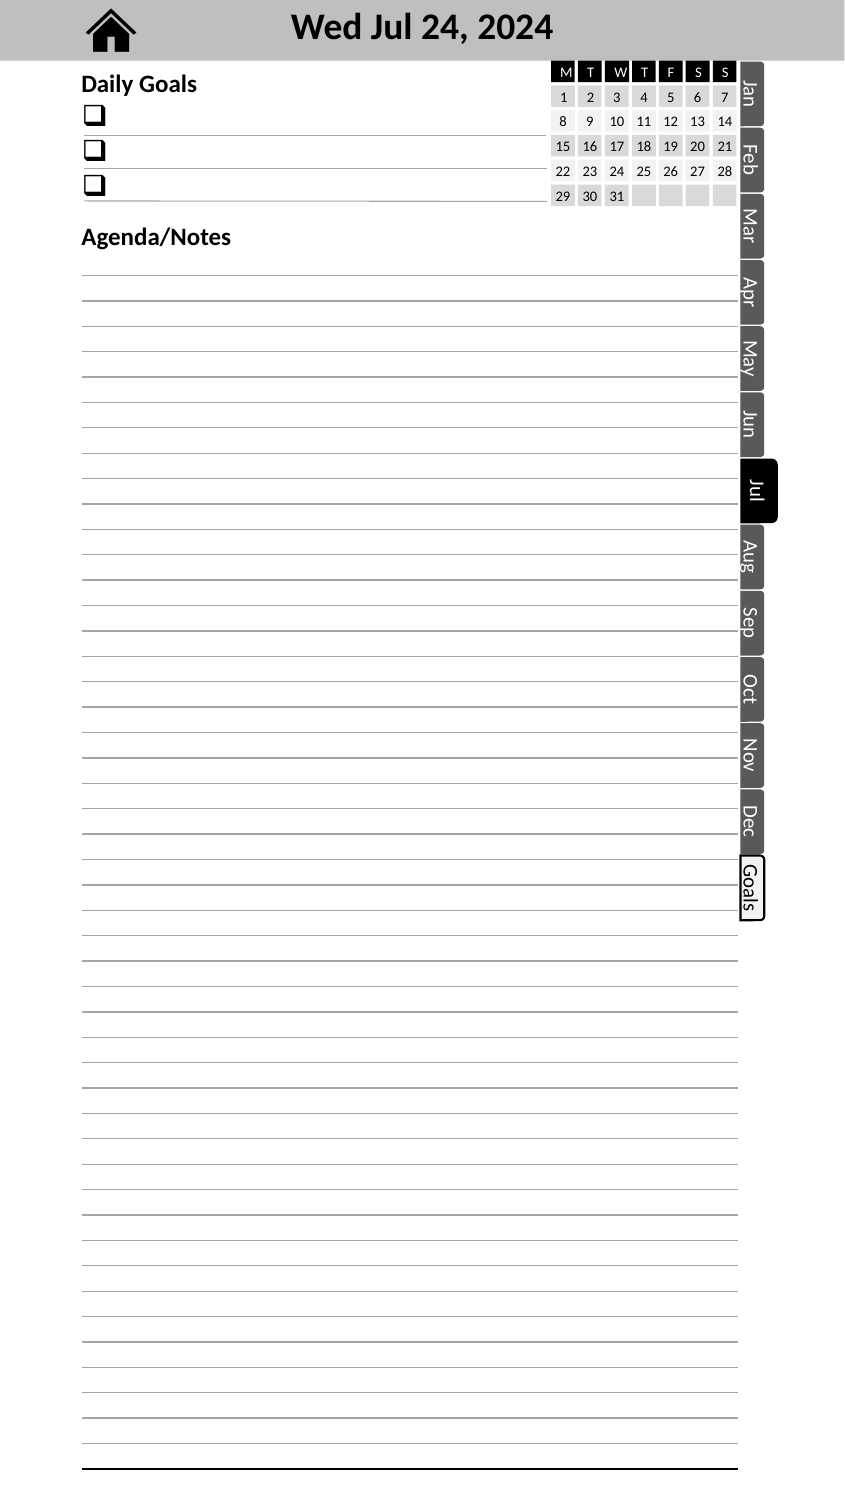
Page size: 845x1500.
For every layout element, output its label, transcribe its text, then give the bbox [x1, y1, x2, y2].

picture [82, 1, 140, 59]
list Wed Jul 24, 2024 [190, 0, 655, 61]
